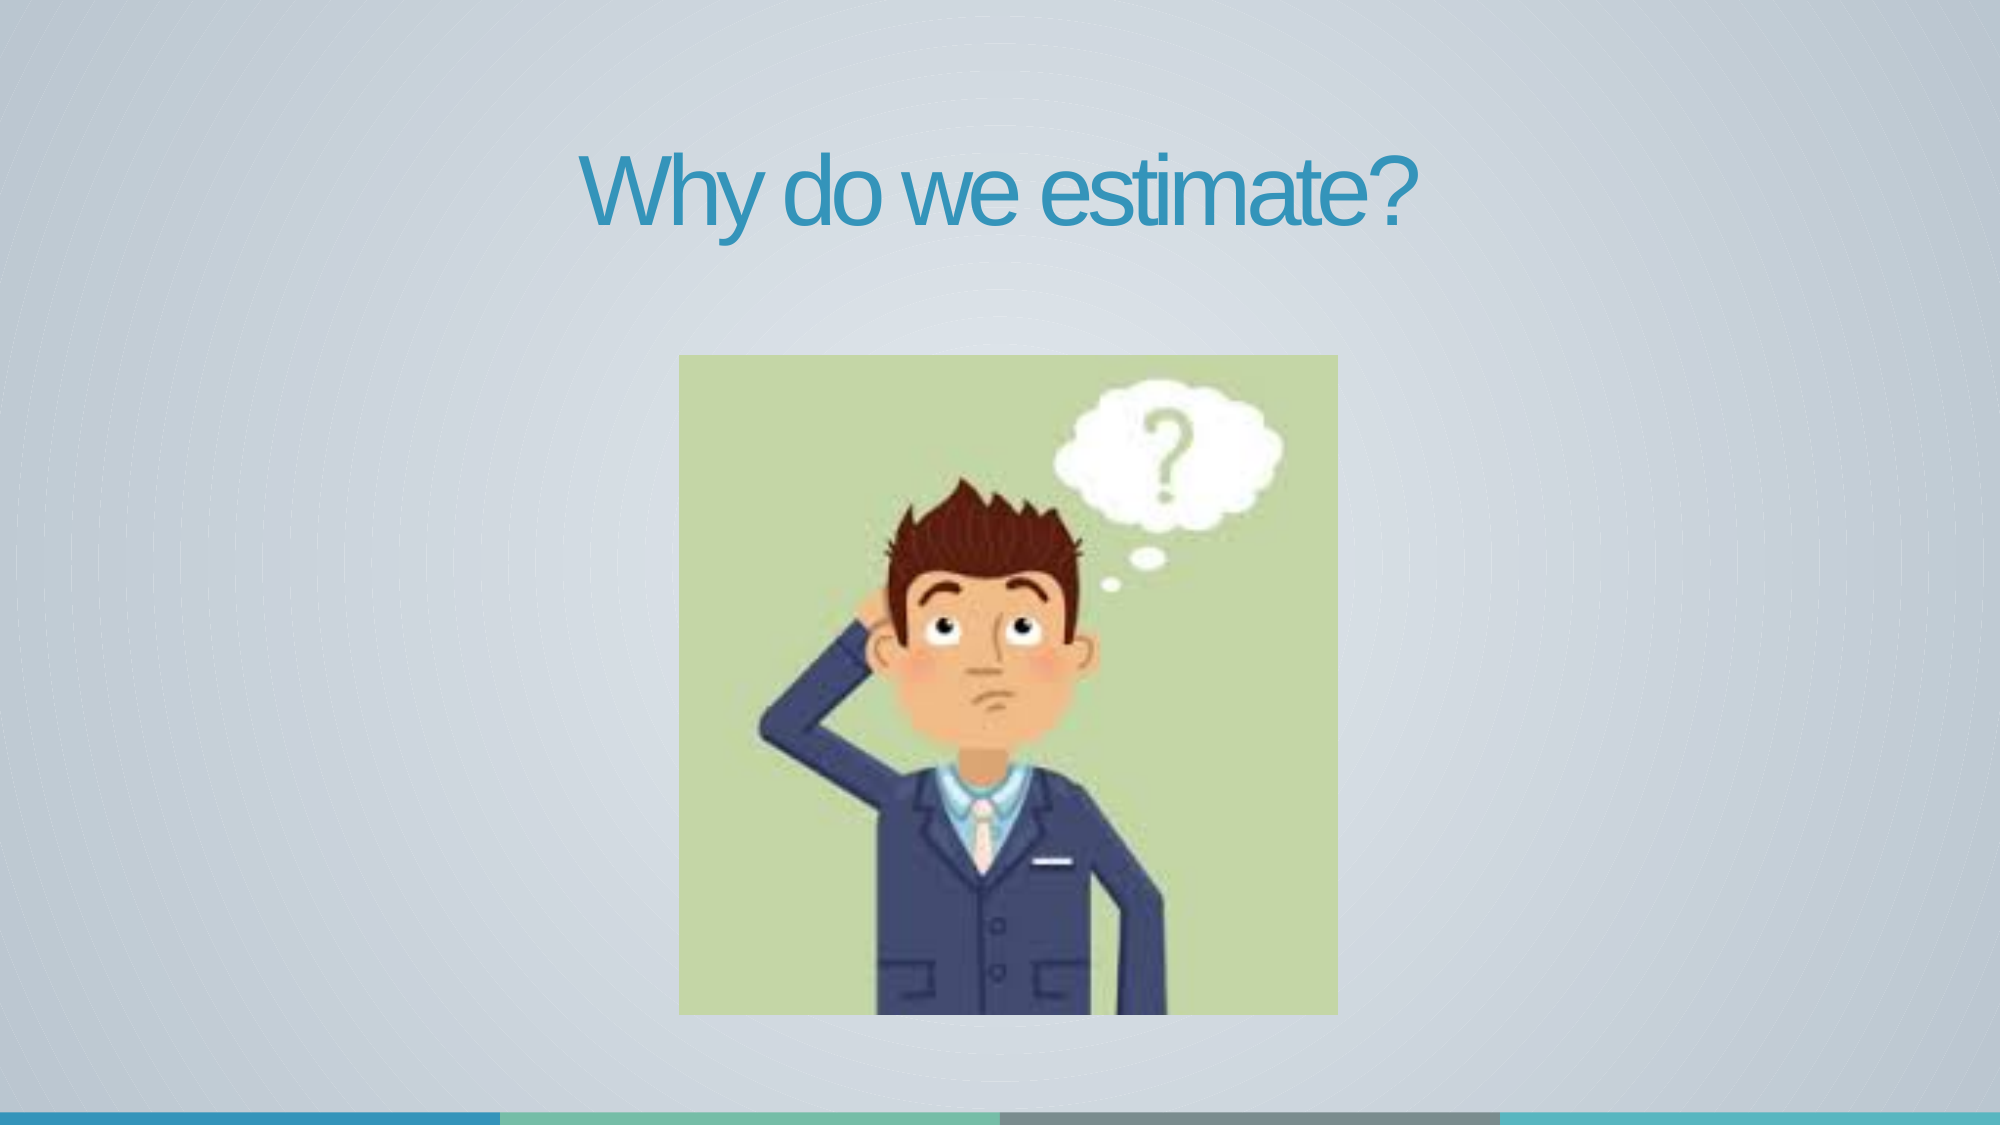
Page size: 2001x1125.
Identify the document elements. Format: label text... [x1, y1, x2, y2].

picture [679, 355, 1338, 1015]
text_box Why do we estimate? [0, 118, 2000, 253]
